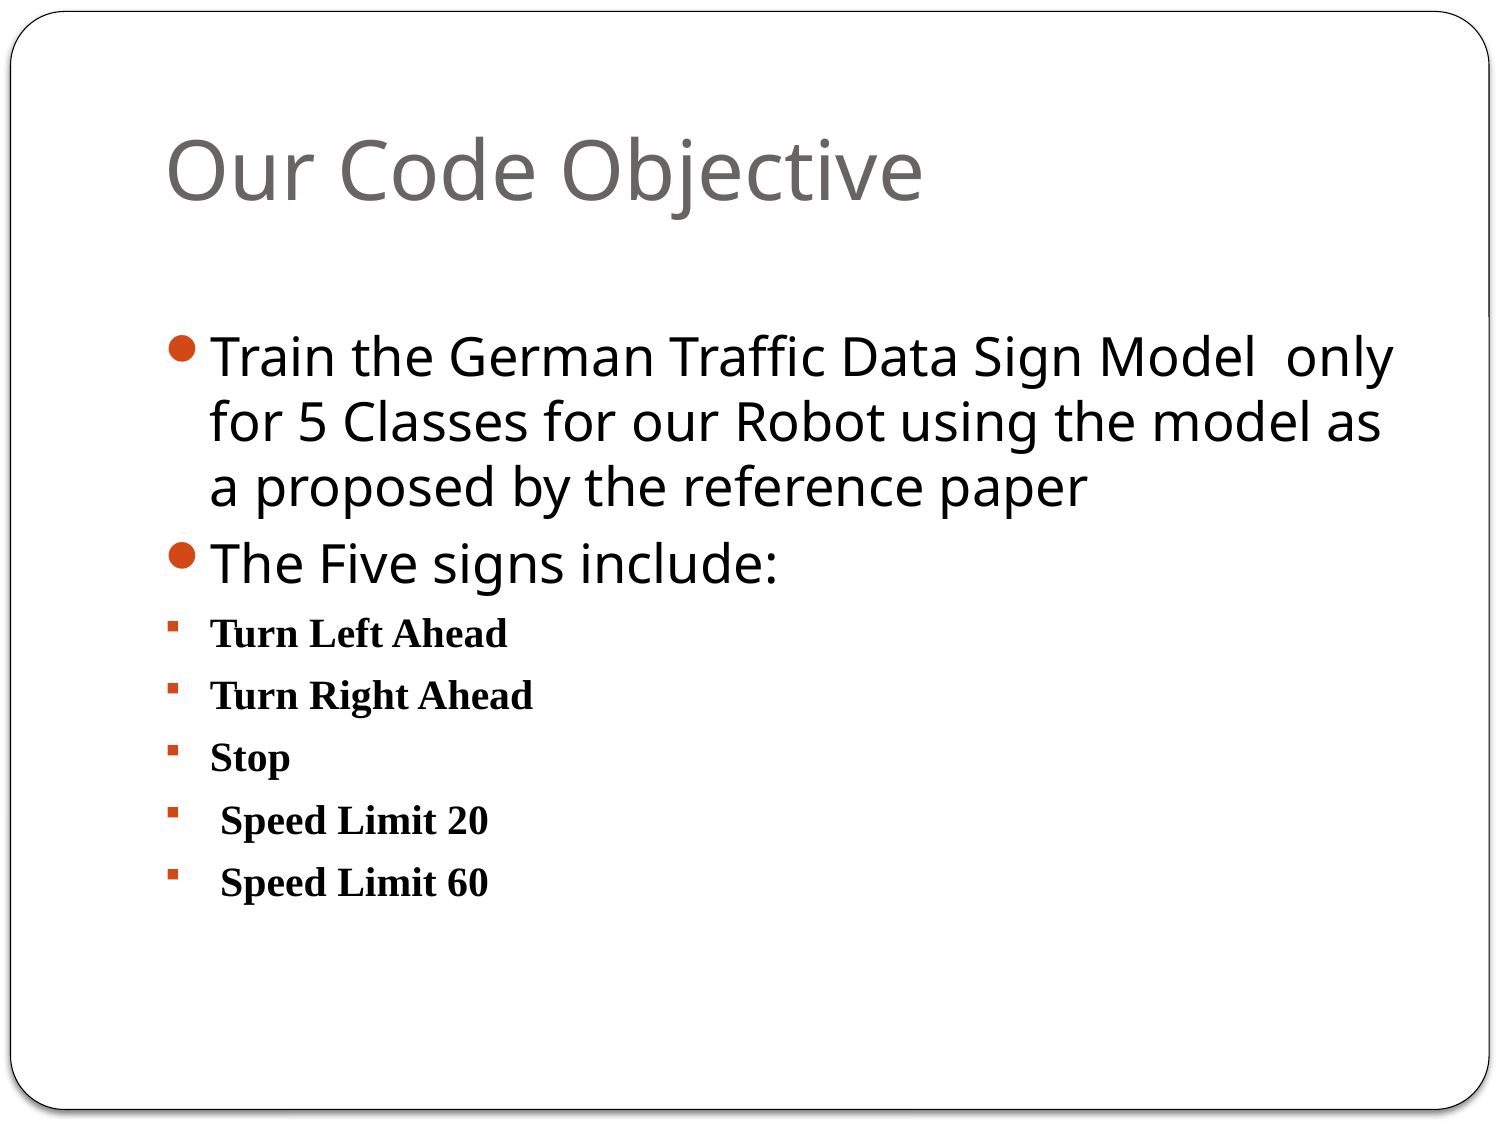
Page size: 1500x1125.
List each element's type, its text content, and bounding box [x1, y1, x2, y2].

list Train the German Traffic Data Sign Model only for 5 Classes for our Robot using the model as a proposed by the reference paper The Five signs include: Turn Left Ahead Turn Right Ahead Stop Speed Limit 20 Speed Limit 60 [150, 237, 1425, 988]
title Our Code Objective [150, 45, 1425, 233]
